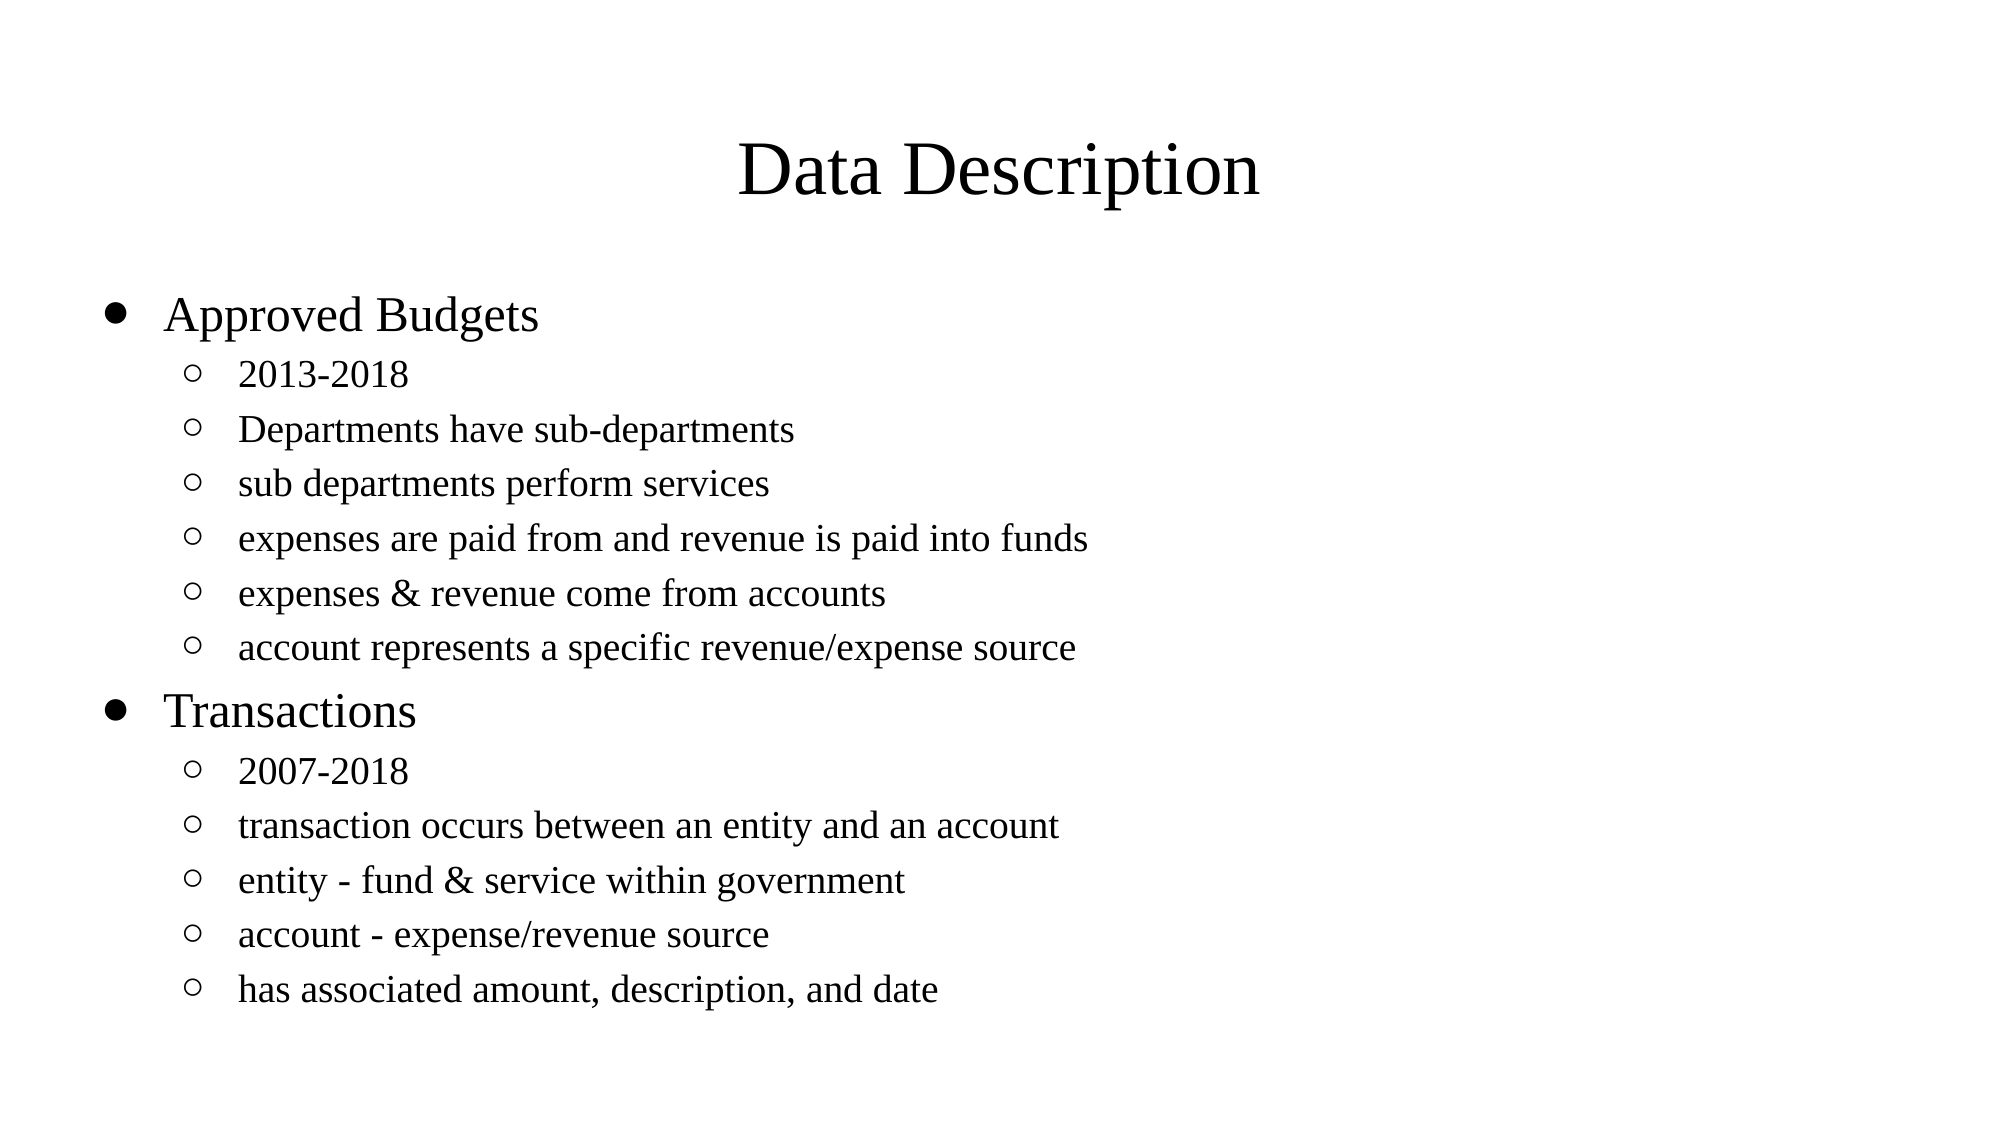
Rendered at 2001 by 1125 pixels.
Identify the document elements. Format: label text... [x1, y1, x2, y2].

list Approved Budgets 2013-2018 Departments have sub-departments sub departments perform services expenses are paid from and revenue is paid into funds expenses & revenue come from accounts account represents a specific revenue/expense source Transactions 2007-2018 transaction occurs between an entity and an account entity - fund & service within government account - expense/revenue source has associated amount, description, and date [68, 252, 1932, 1105]
title Data Description [68, 97, 1932, 223]
